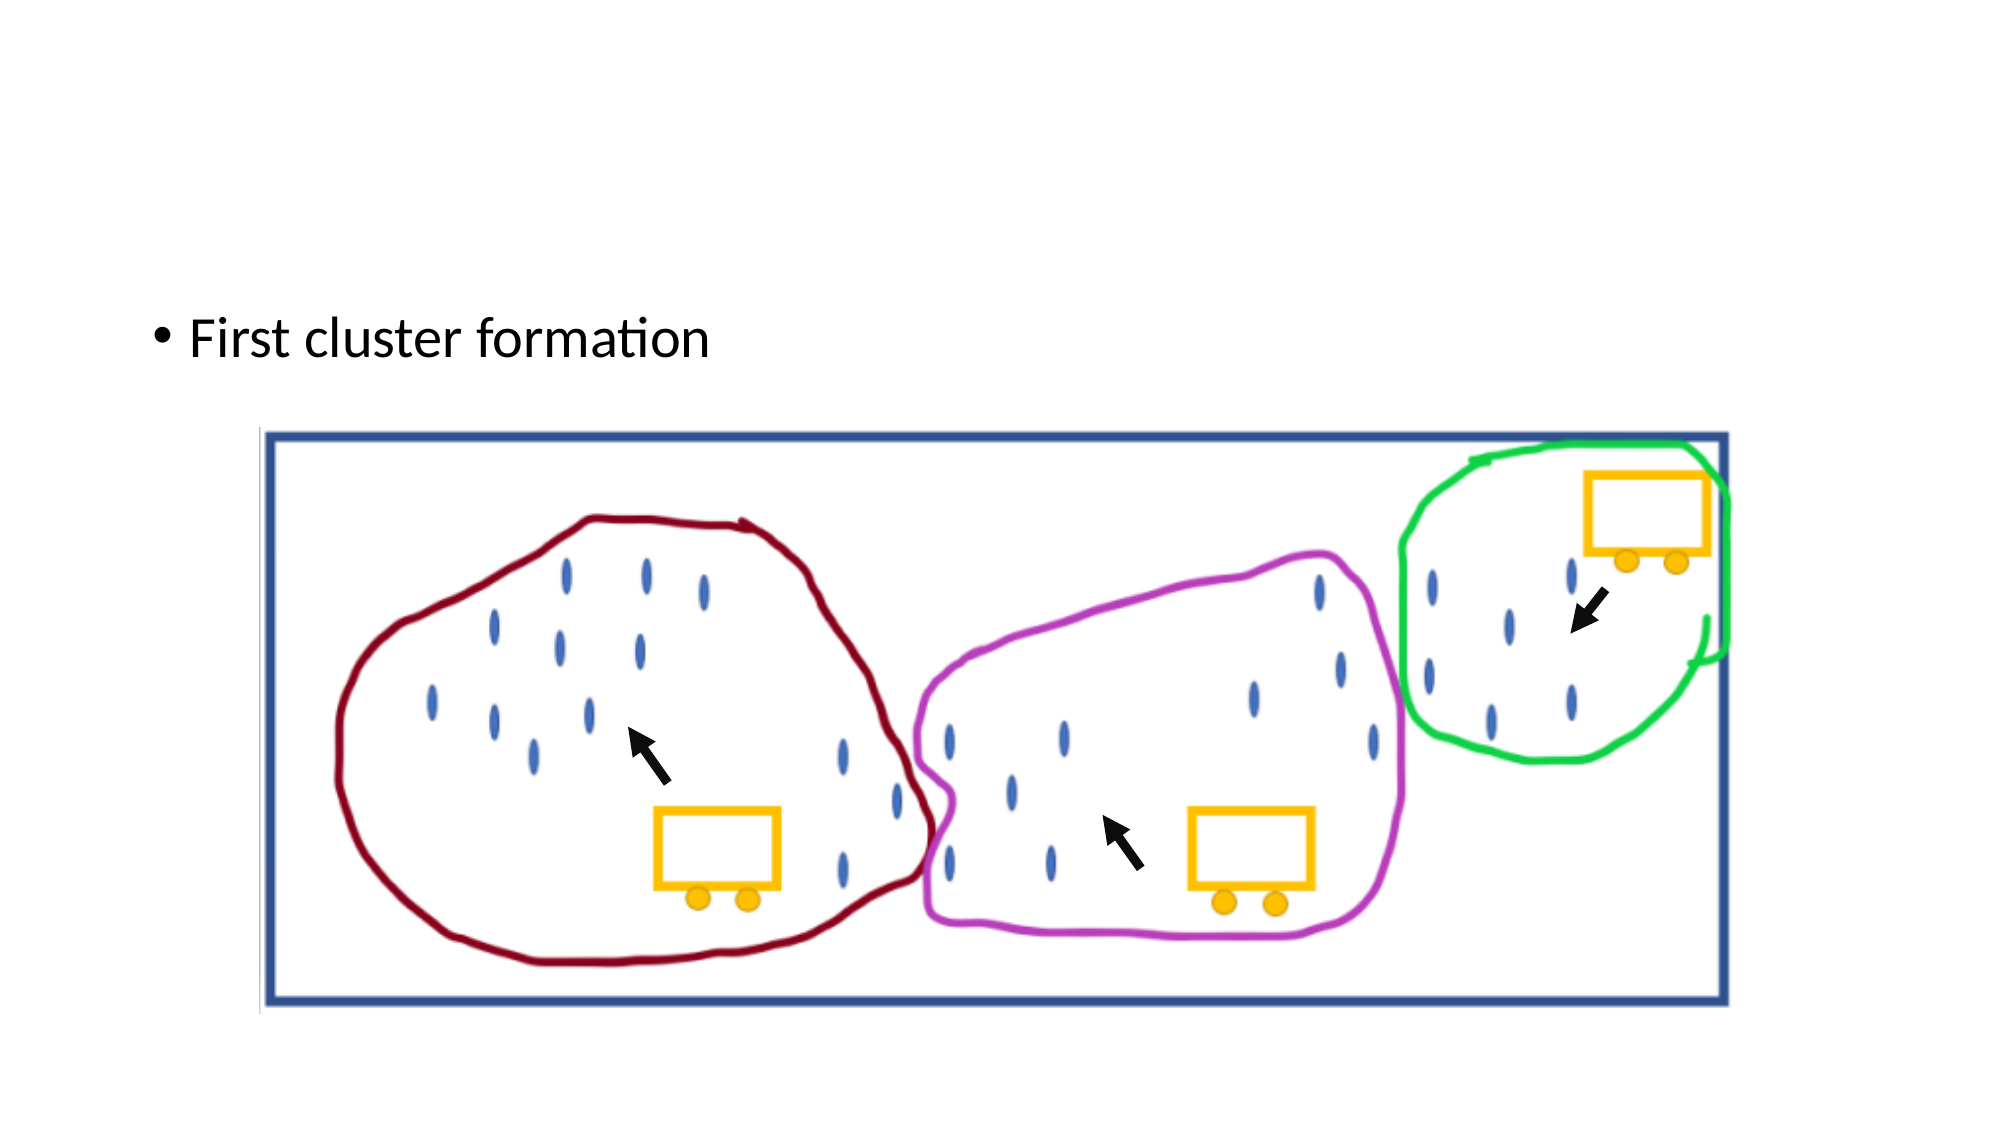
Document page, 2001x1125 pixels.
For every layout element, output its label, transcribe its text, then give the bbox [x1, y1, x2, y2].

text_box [627, 726, 668, 784]
list First cluster formation [137, 299, 1863, 1014]
picture [259, 427, 1741, 1014]
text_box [1570, 589, 1606, 634]
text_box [1102, 814, 1141, 869]
